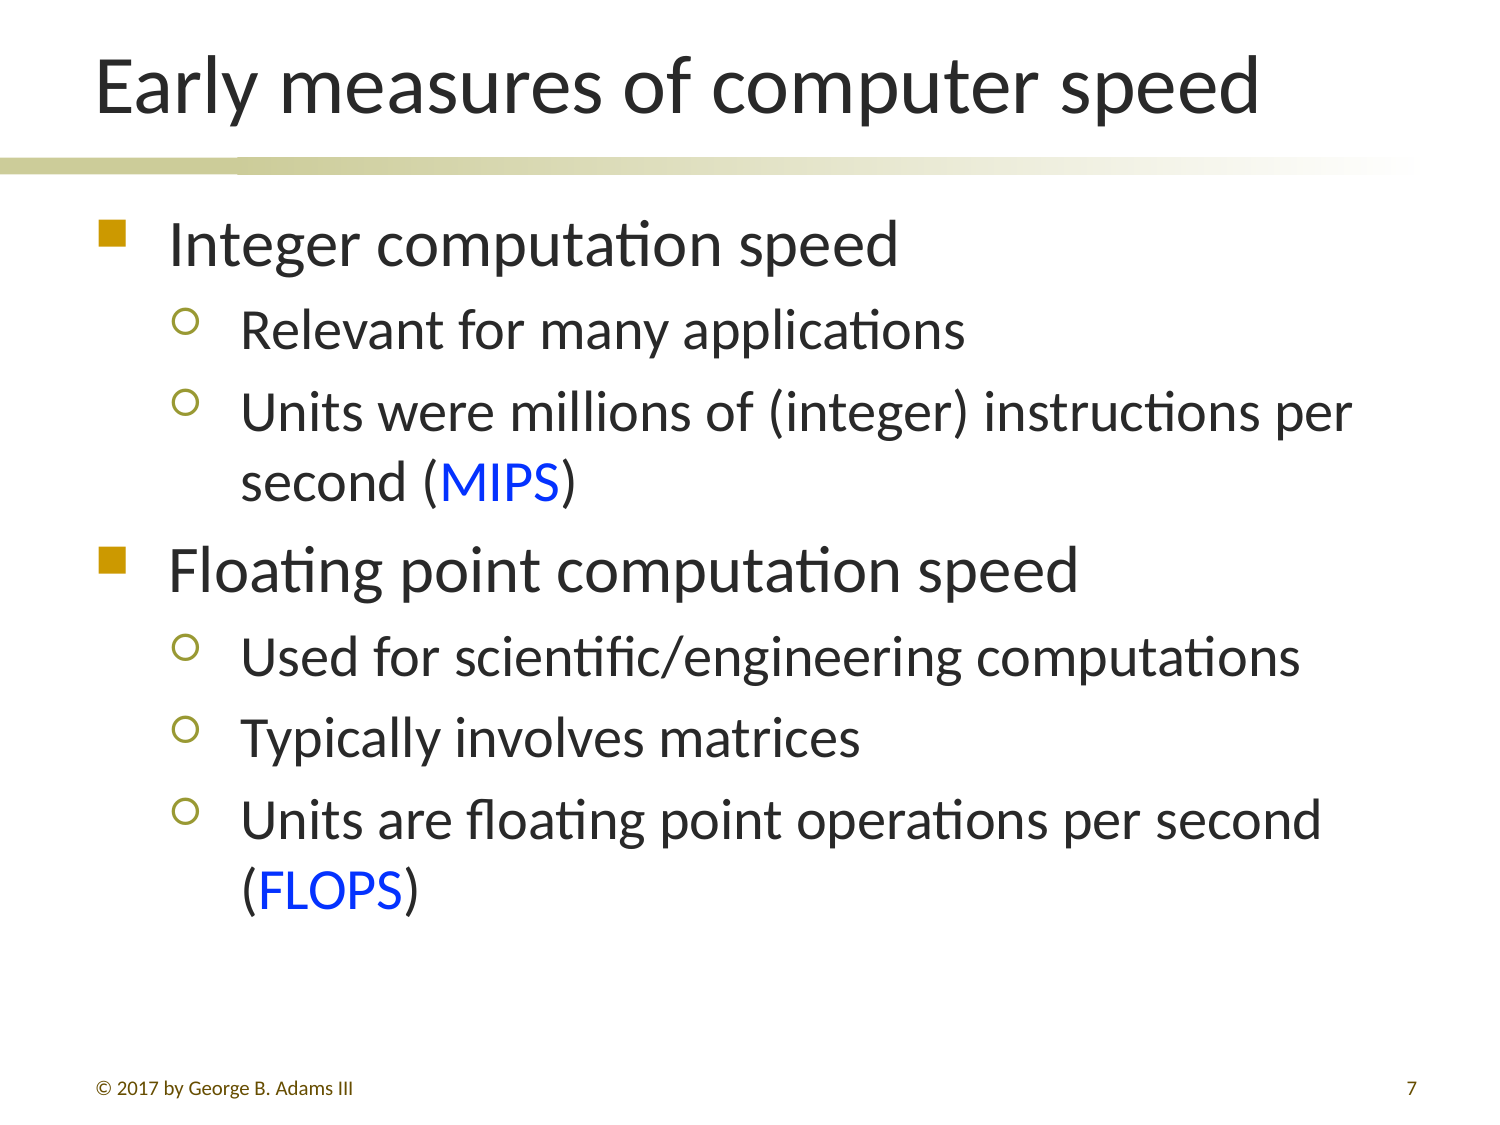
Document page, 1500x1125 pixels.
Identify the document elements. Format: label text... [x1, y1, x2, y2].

slide_number © 2017 by George B. Adams III [79, 1067, 406, 1099]
title Early measures of computer speed [79, 15, 1432, 139]
list Integer computation speed Relevant for many applications Units were millions of (integer) instructions per second (MIPS) Floating point computation speed Used for scientific/engineering computations Typically involves matrices Units are floating point operations per second (FLOPS) [79, 192, 1433, 1068]
slide_number 7 [1119, 1067, 1433, 1099]
